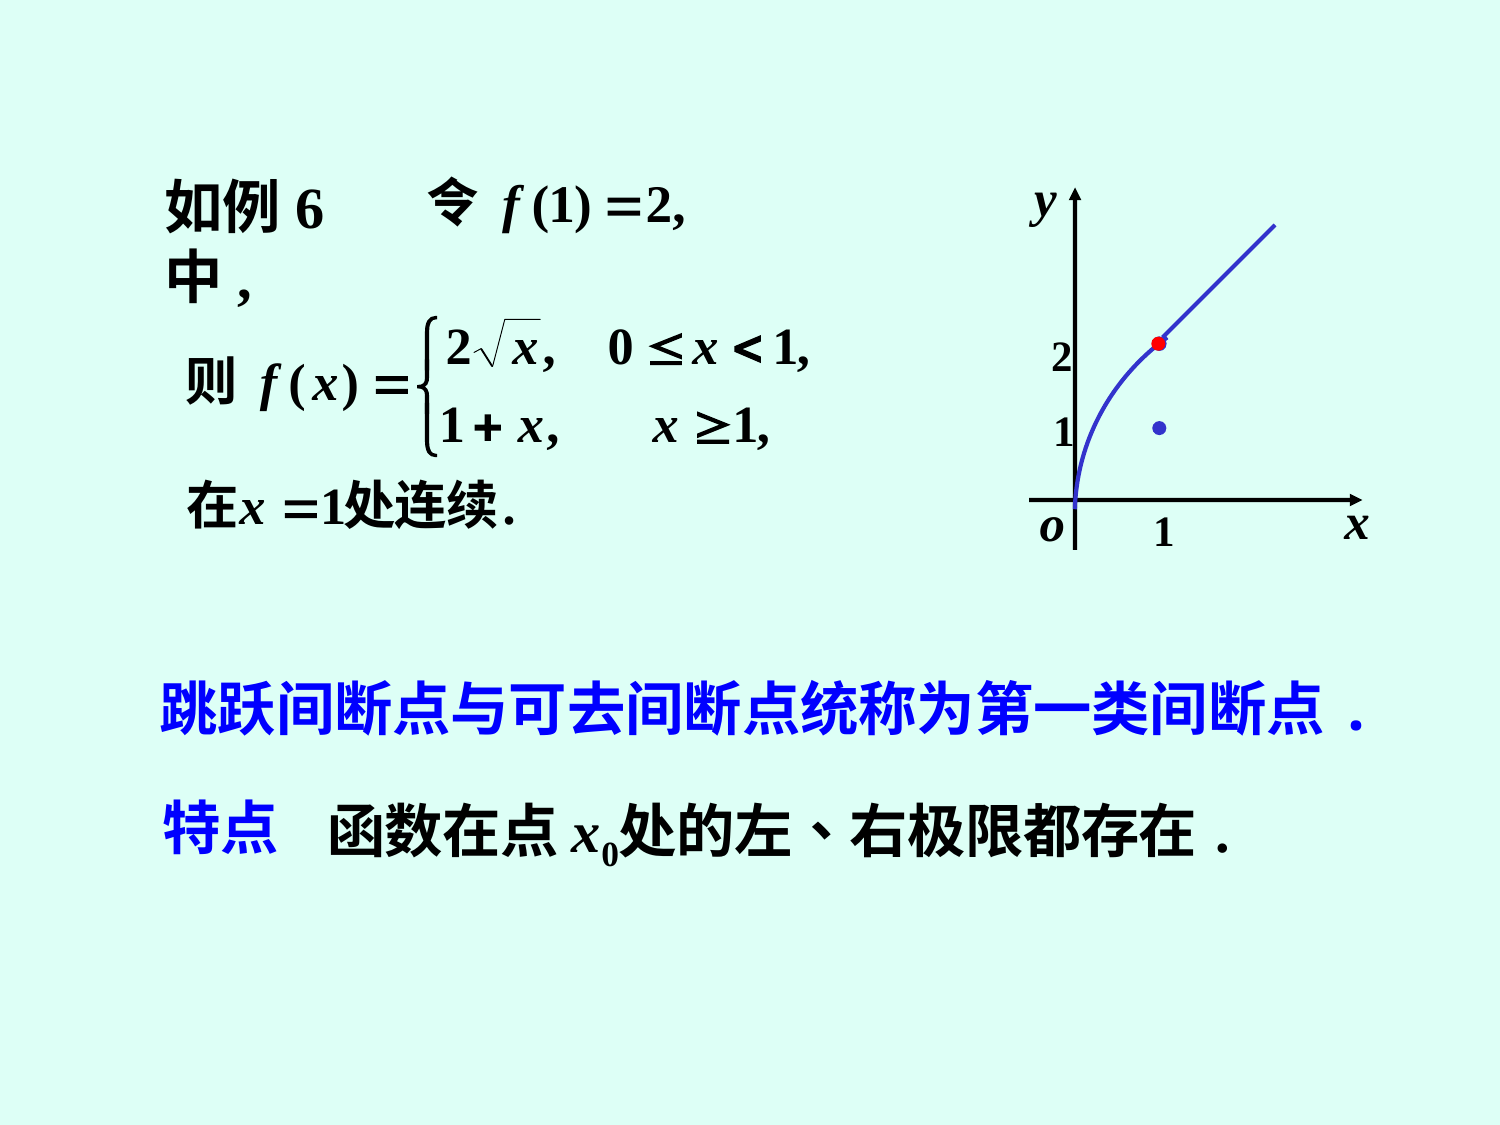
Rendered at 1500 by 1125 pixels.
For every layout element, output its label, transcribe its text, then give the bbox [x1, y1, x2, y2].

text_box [329, 800, 1291, 874]
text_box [1024, 187, 1375, 551]
text_box 跳跃间断点与可去间断点统称为第一类间断点. [144, 664, 1395, 750]
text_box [424, 174, 688, 240]
text_box 特点 [147, 783, 298, 869]
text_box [184, 312, 813, 536]
text_box 如例6中, [150, 162, 425, 318]
